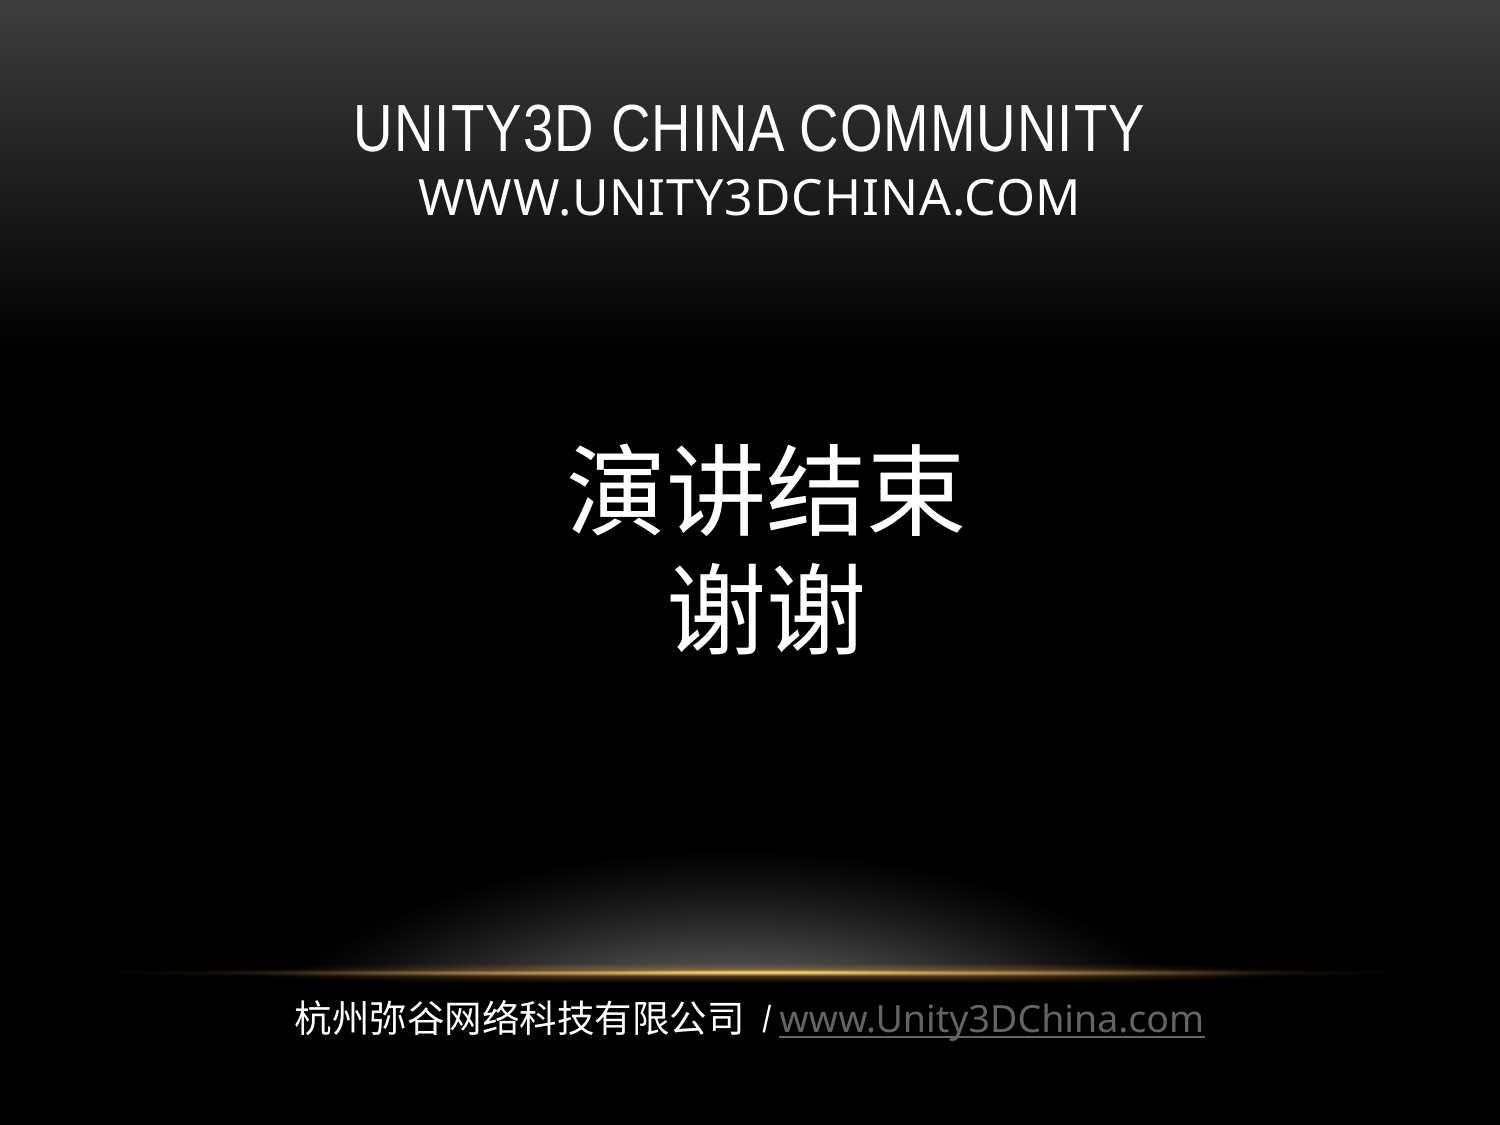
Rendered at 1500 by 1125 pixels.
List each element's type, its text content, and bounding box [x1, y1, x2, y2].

picture [0, 0, 1500, 1125]
text_box 演讲结束 谢谢 [551, 420, 981, 676]
text_box Unity3D China community www.Unity3Dchina.com [99, 45, 1400, 233]
text_box 杭州弥谷网络科技有限公司 / www.Unity3DChina.com [280, 987, 1220, 1054]
